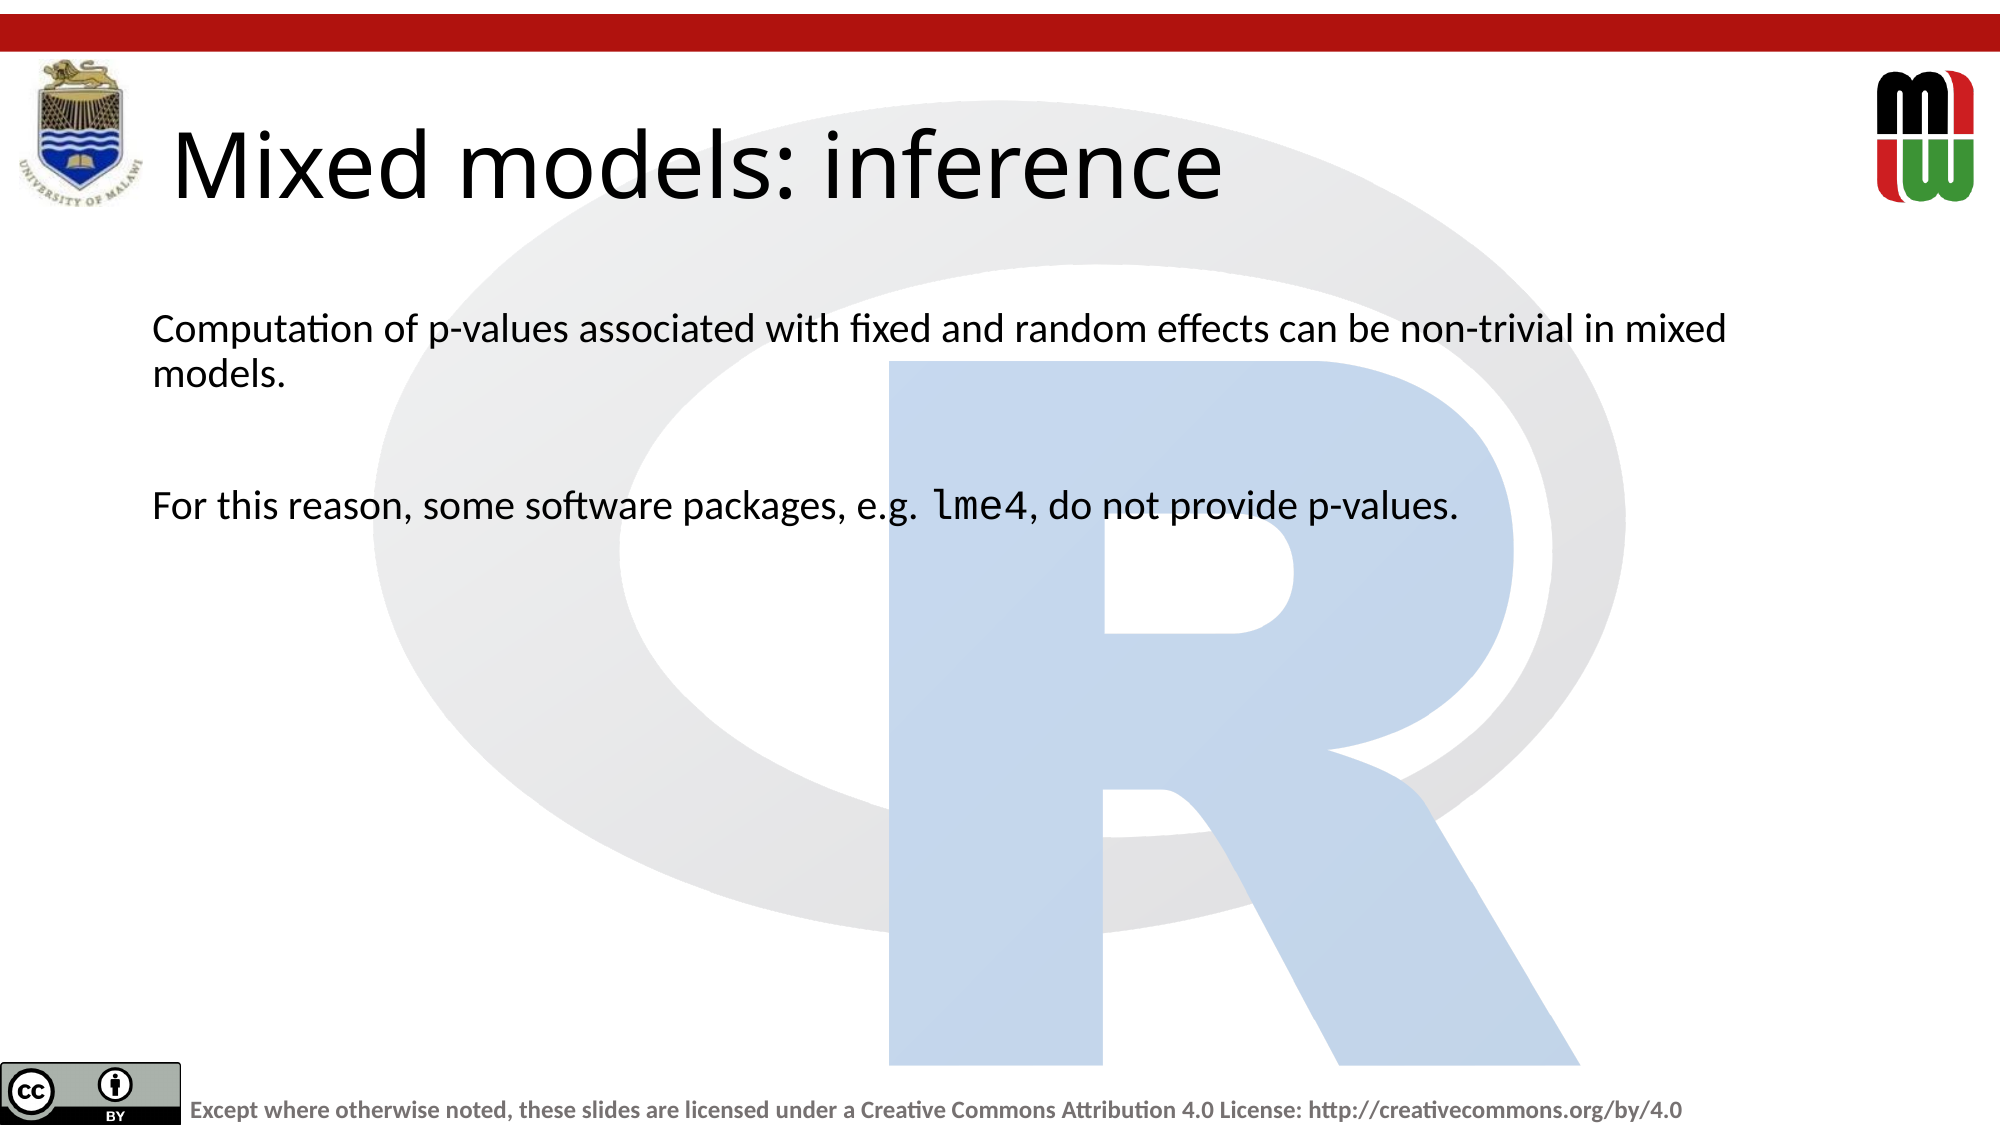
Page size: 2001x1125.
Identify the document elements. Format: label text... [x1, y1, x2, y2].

picture [19, 59, 143, 207]
title Mixed models: inference [155, 59, 1851, 278]
picture [0, 1062, 181, 1125]
